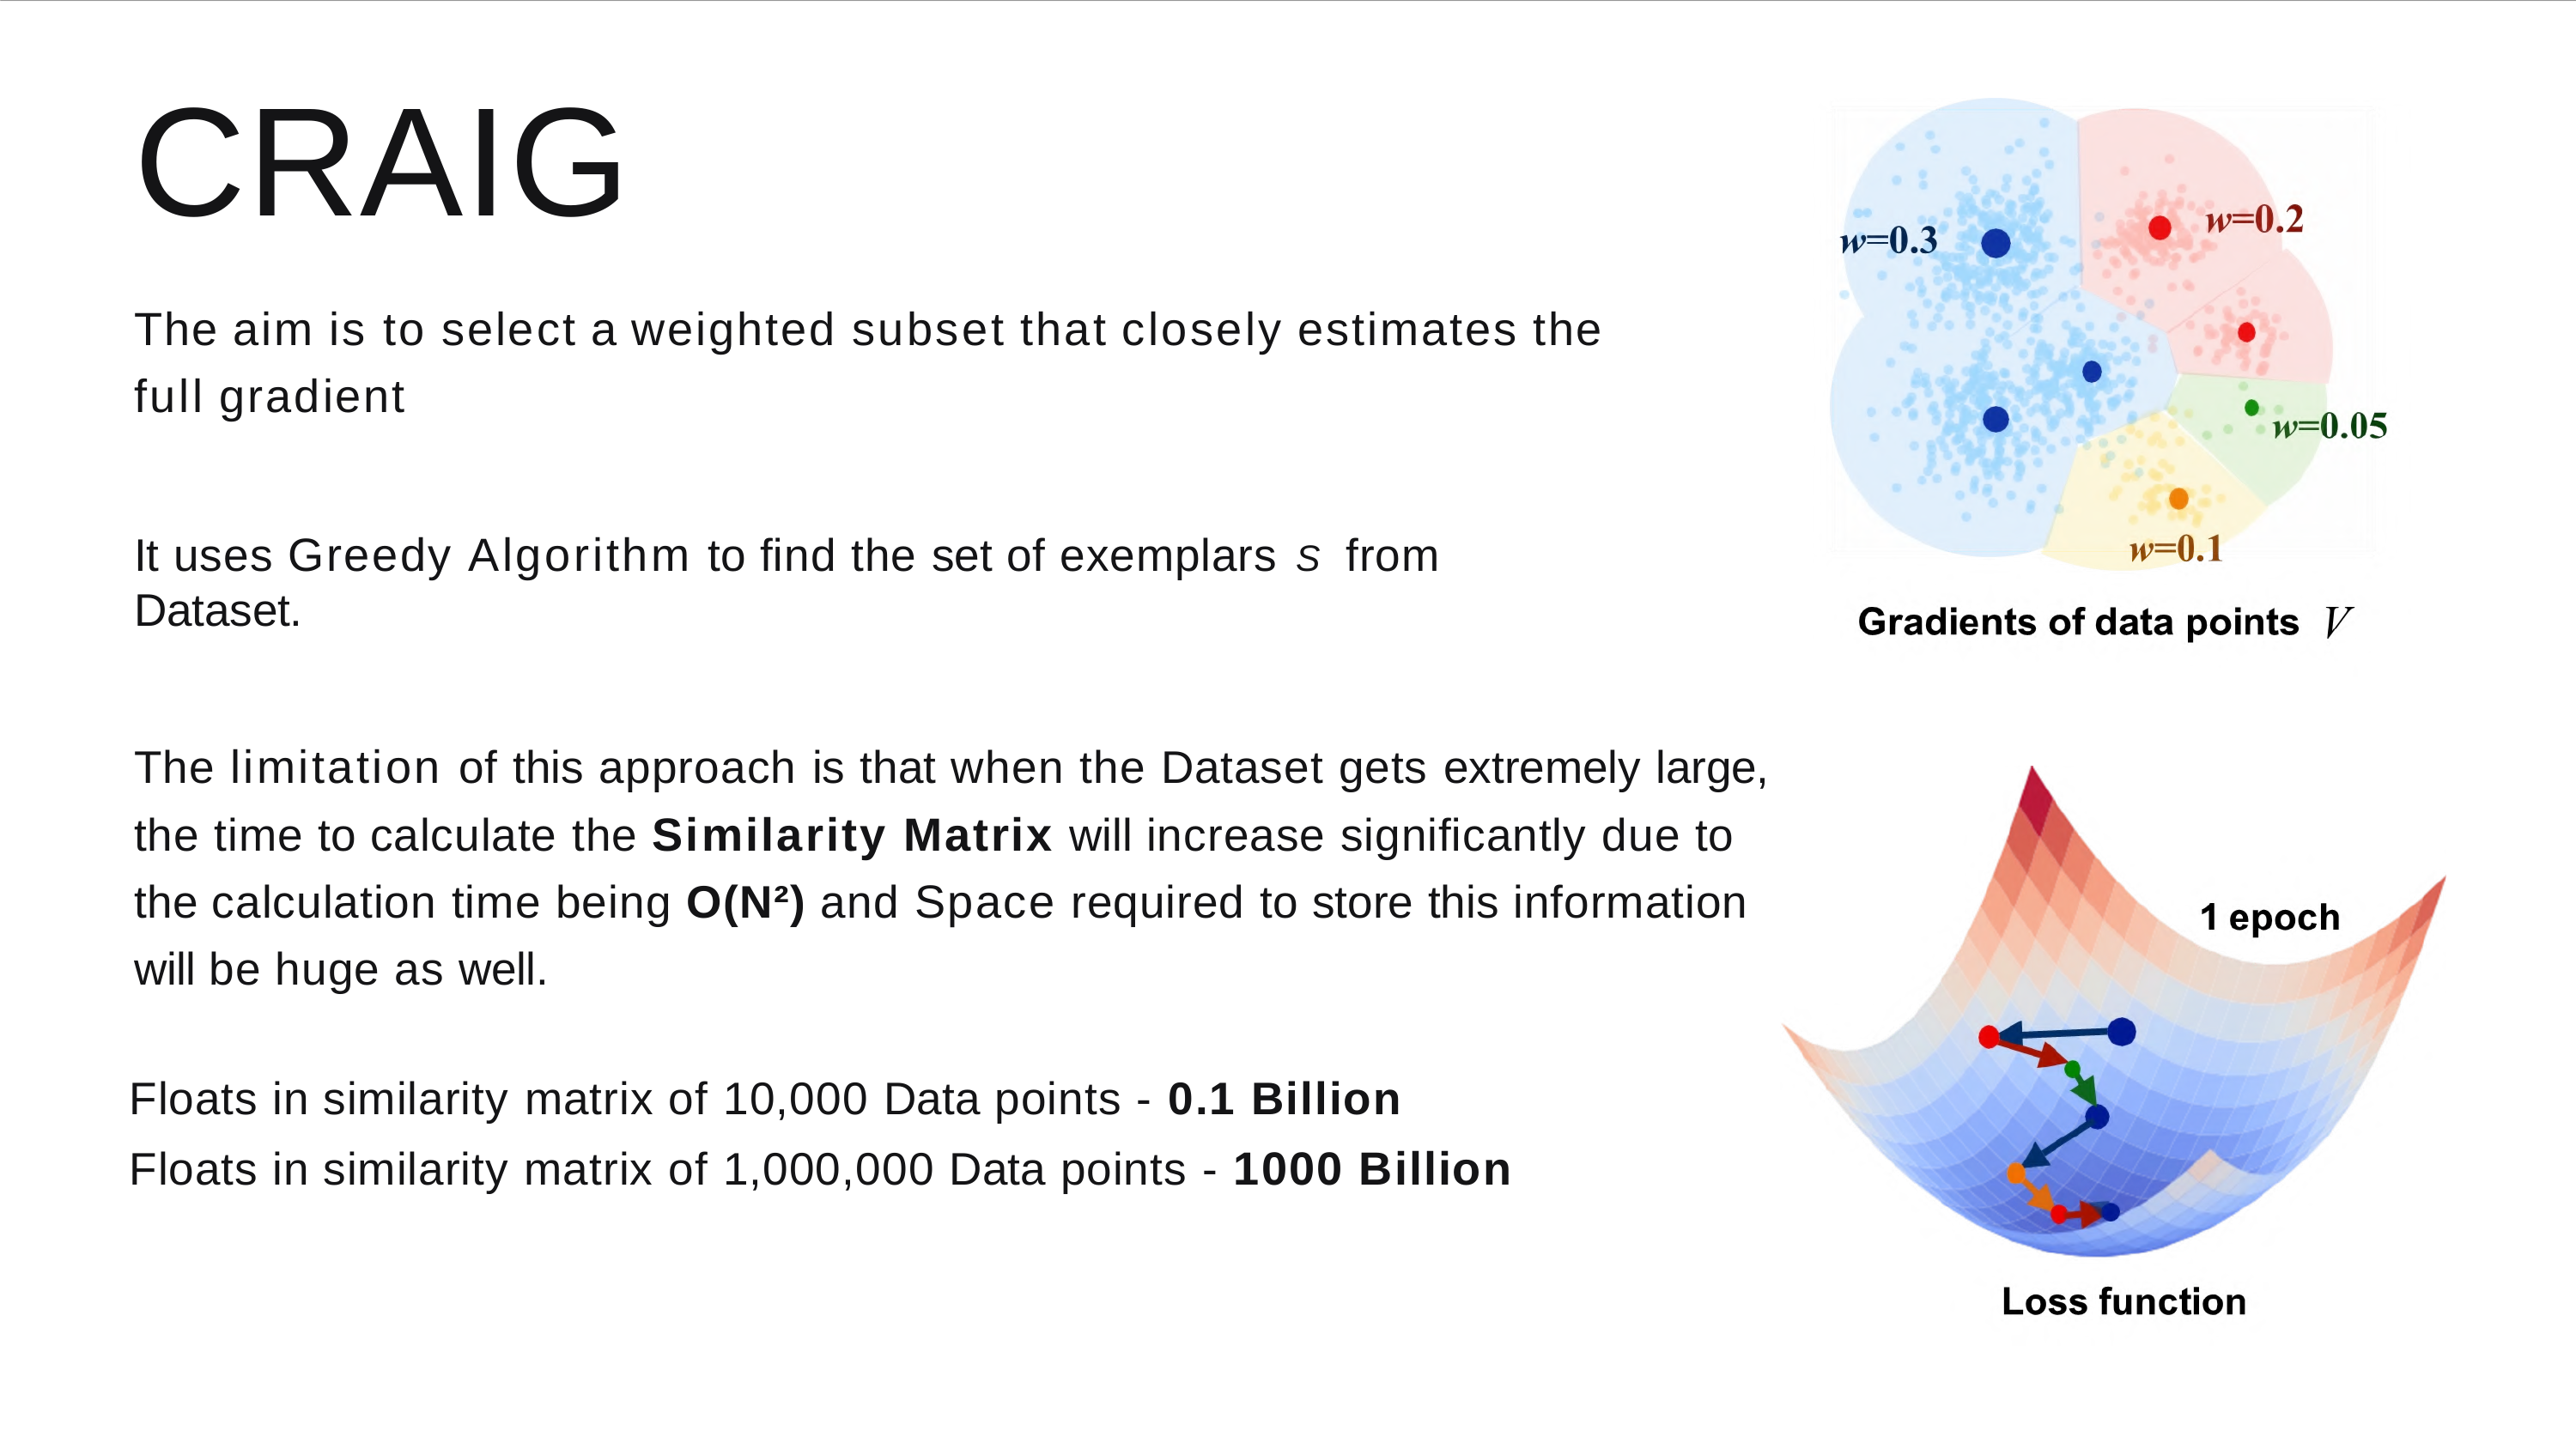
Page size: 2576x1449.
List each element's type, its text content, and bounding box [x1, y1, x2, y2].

title CRAIG [132, 59, 1801, 304]
text_box Floats in similarity matrix of 10,000 Data points - 0.1 Billion Floats in similarity matrix of 1,000,000 Data points - 1000 Billion [127, 1055, 1776, 1194]
text_box The aim is to select a weighted subset that closely estimates the full gradient It uses Greedy Algorithm to ﬁnd the set of exemplars S from Dataset. The limitation of this approach is that when the Dataset gets extremely large, the time to calculate the Similarity Matrix will increase signiﬁcantly due to the calculation time being O(N²) and Space required to store this information will be huge as well. [132, 286, 1797, 994]
picture [0, 0, 2576, 1449]
